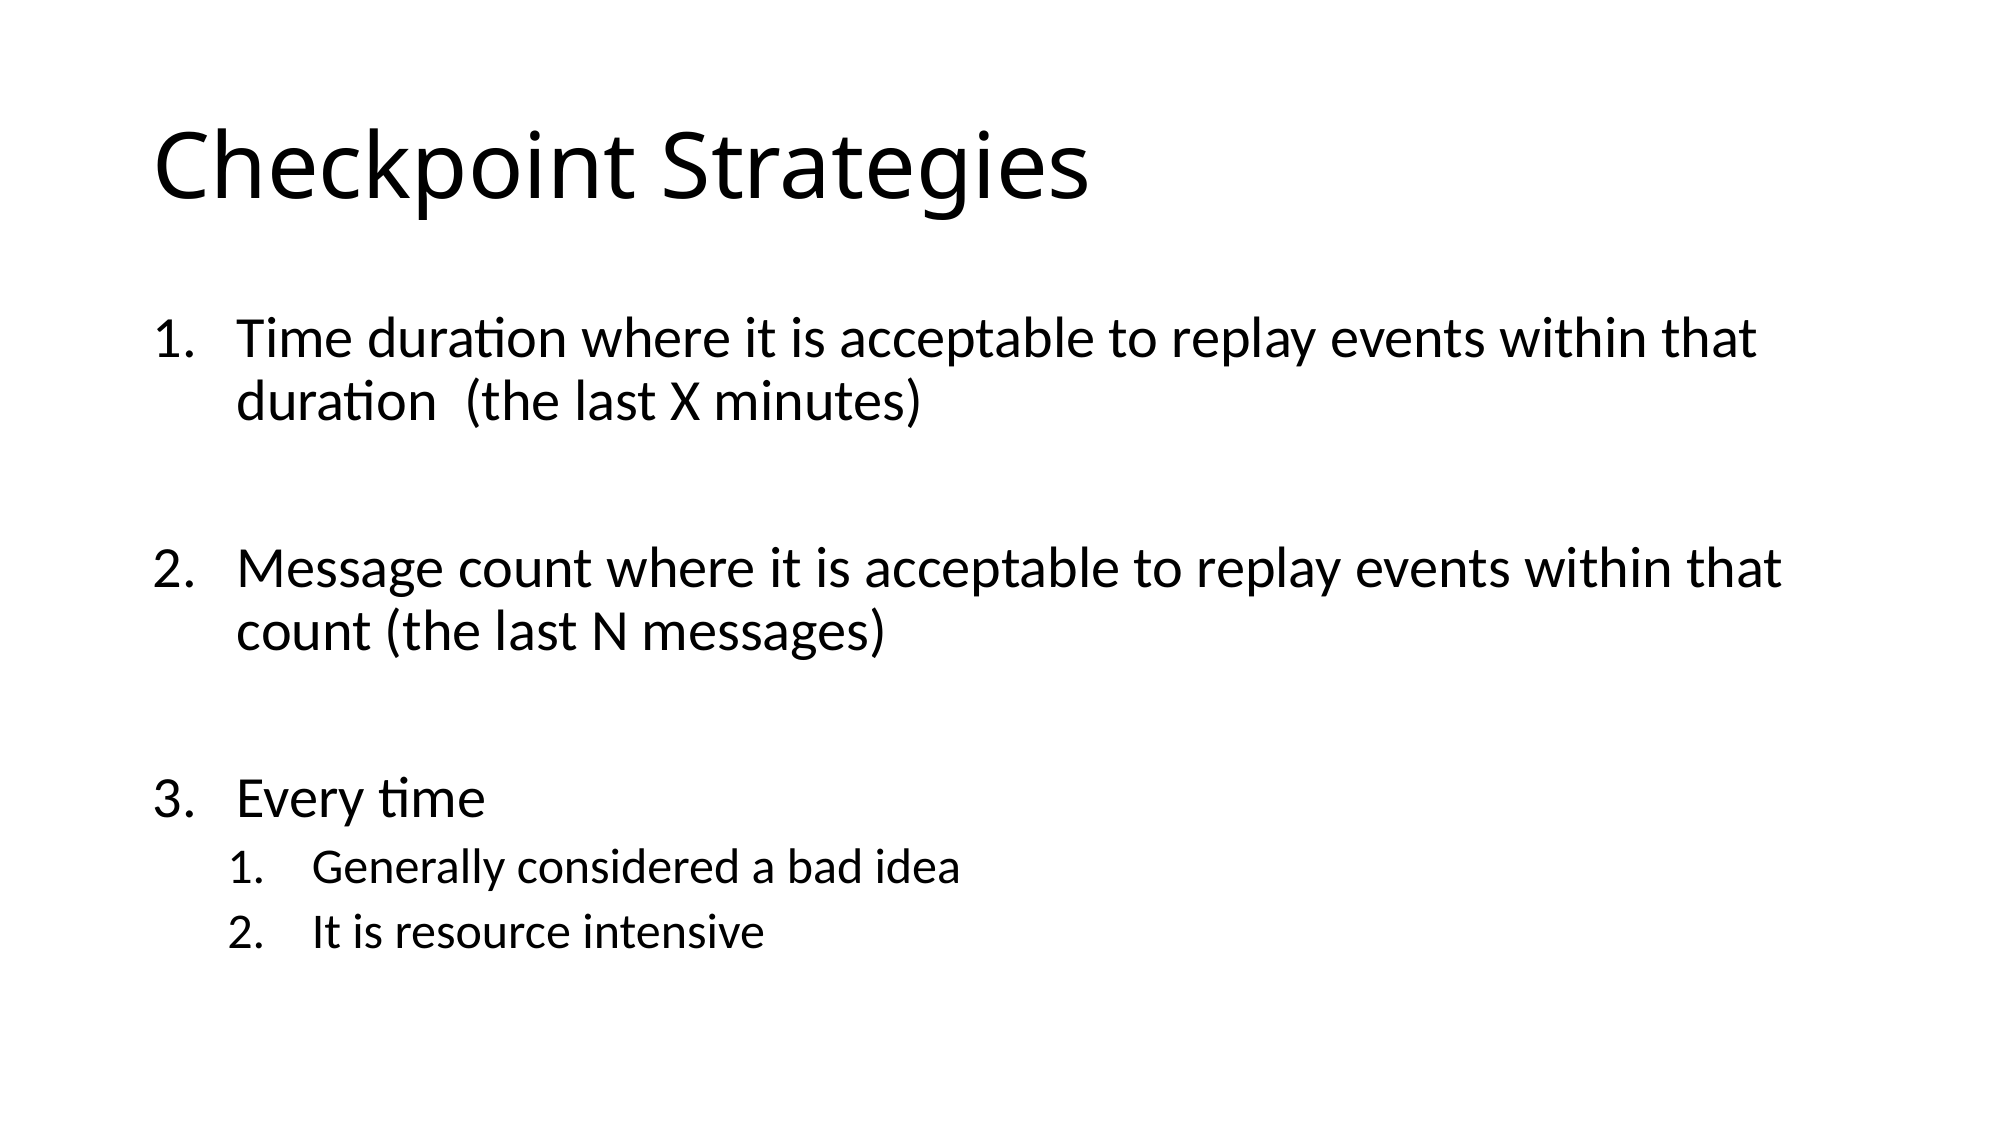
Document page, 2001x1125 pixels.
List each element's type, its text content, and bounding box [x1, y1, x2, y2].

title Checkpoint Strategies [137, 59, 1863, 278]
list Time duration where it is acceptable to replay events within that duration (the last X minutes) Message count where it is acceptable to replay events within that count (the last N messages) Every time Generally considered a bad idea It is resource intensive [137, 299, 1863, 1014]
